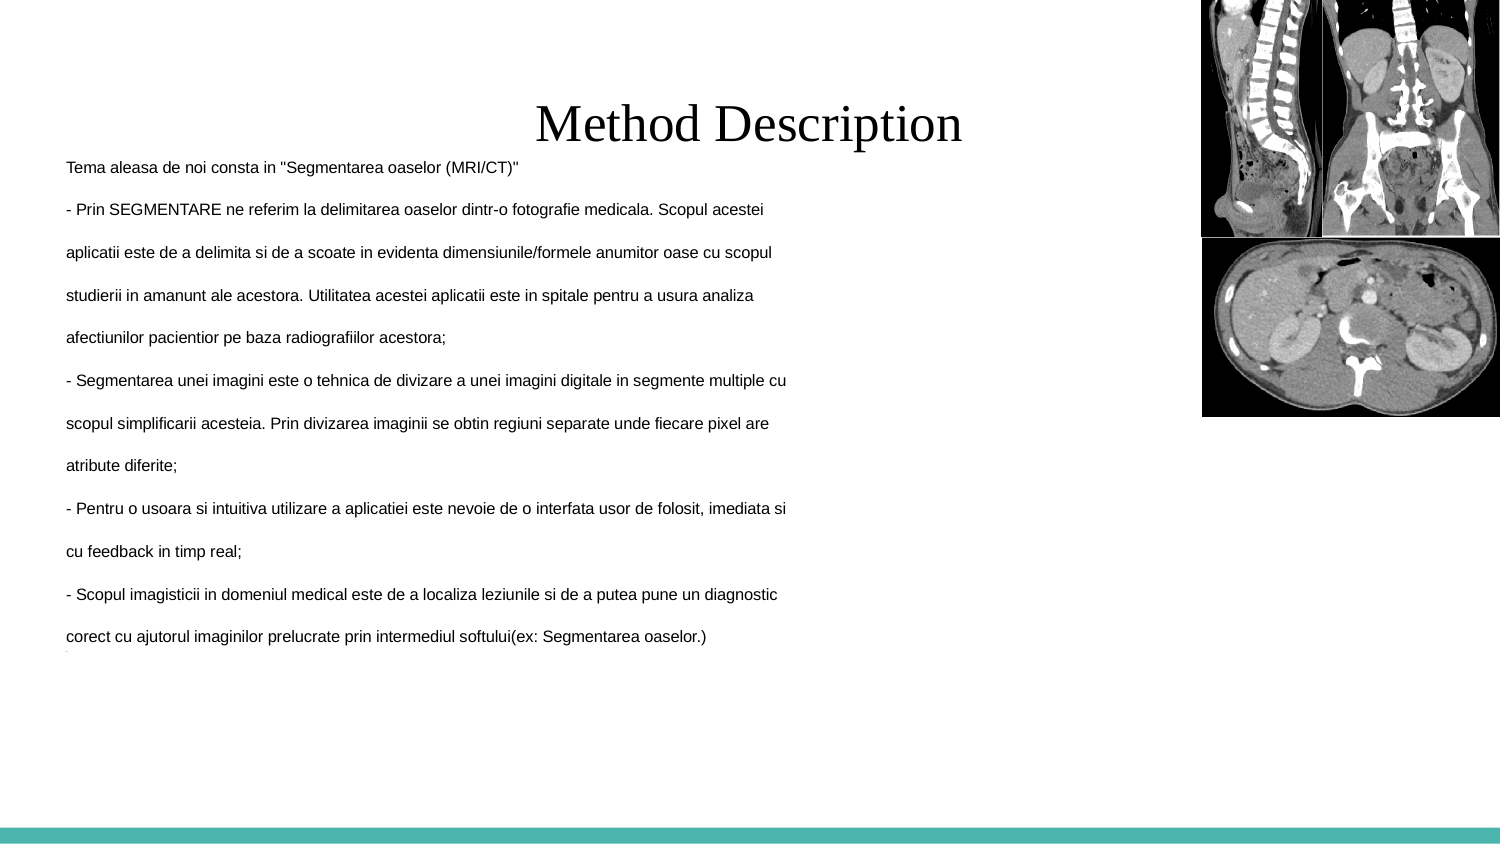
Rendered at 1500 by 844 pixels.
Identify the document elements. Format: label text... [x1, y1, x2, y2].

title Method Description [51, 72, 1196, 138]
picture [1201, 0, 1500, 417]
list Tema aleasa de noi consta in "Segmentarea oaselor (MRI/CT)" - Prin SEGMENTARE ne referim la delimitarea oaselor dintr-o fotografie medicala. Scopul acestei aplicatii este de a delimita si de a scoate in evidenta dimensiunile/formele anumitor oase cu scopul studierii in amanunt ale acestora. Utilitatea acestei aplicatii este in spitale pentru a usura analiza afectiunilor pacientior pe baza radiografiilor acestora; - Segmentarea unei imagini este o tehnica de divizare a unei imagini digitale in segmente multiple cu scopul simplificarii acesteia. Prin divizarea imaginii se obtin regiuni separate unde fiecare pixel are atribute diferite; - Pentru o usoara si intuitiva utilizare a aplicatiei este nevoie de o interfata usor de folosit, imediata si cu feedback in timp real; - Scopul imagisticii in domeniul medical este de a localiza leziunile si de a putea pune un diagnostic corect cu ajutorul imaginilor prelucrate prin intermediul softului(ex: Segmentarea oaselor.) . [51, 138, 1449, 681]
